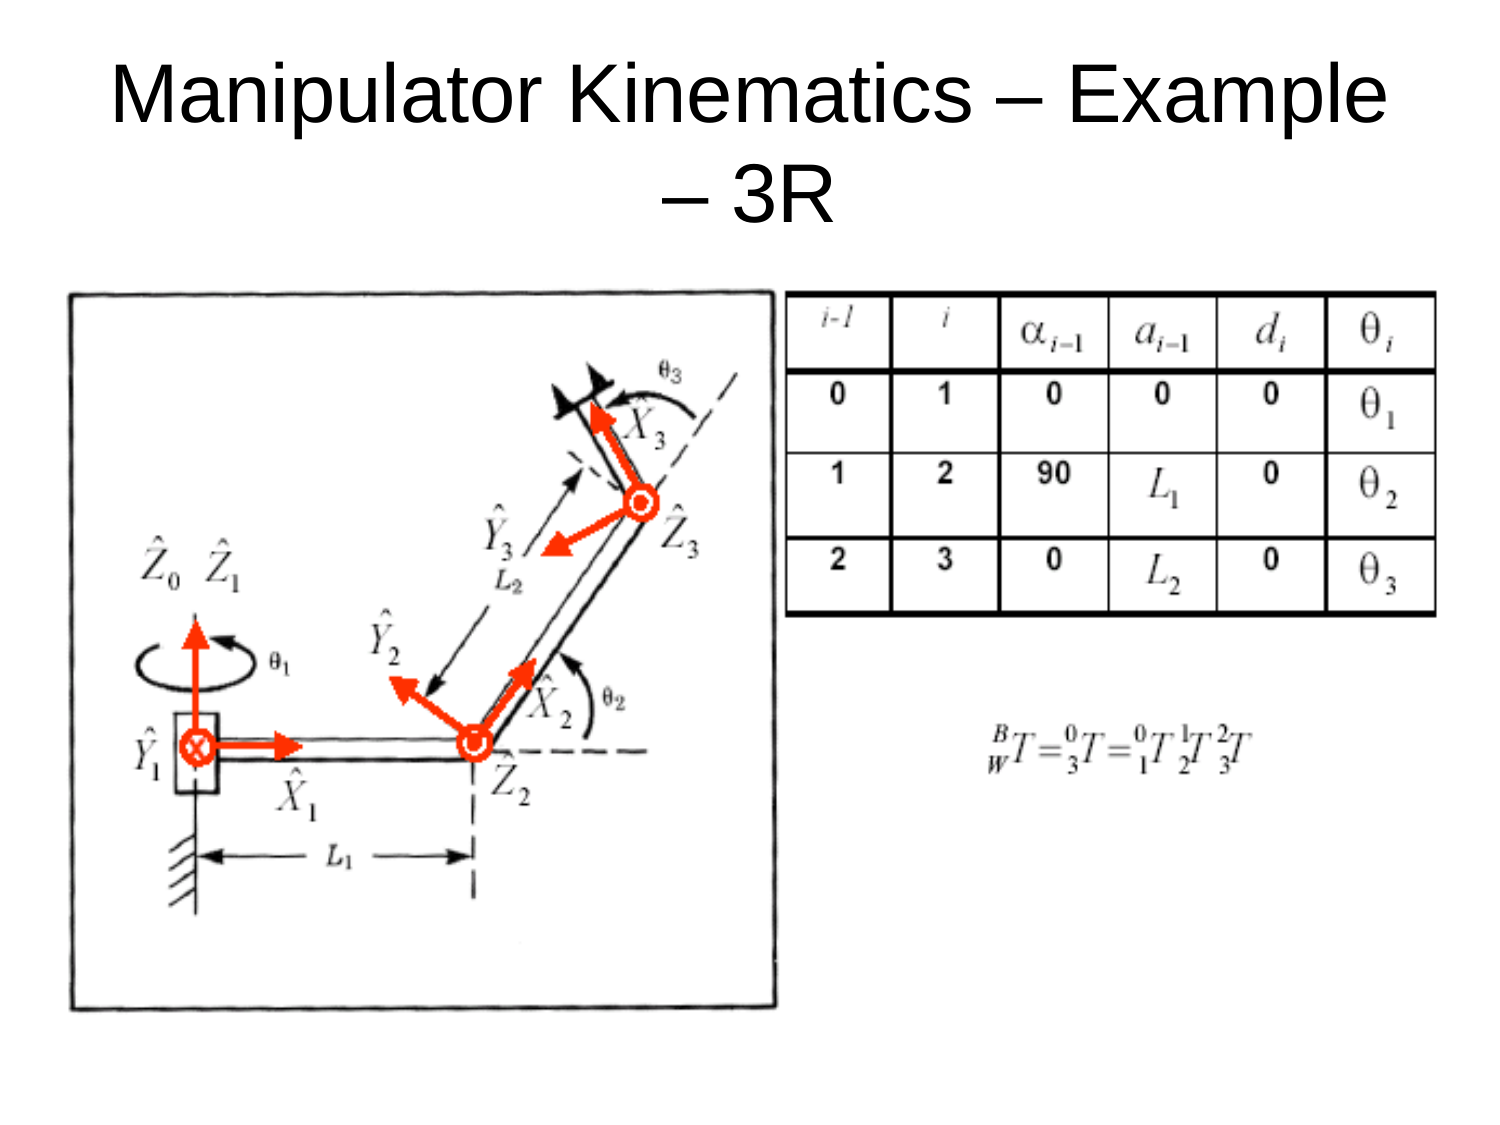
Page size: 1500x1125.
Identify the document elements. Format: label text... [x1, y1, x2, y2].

title Manipulator Kinematics – Example – 3R [74, 44, 1426, 233]
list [49, 262, 1463, 1033]
